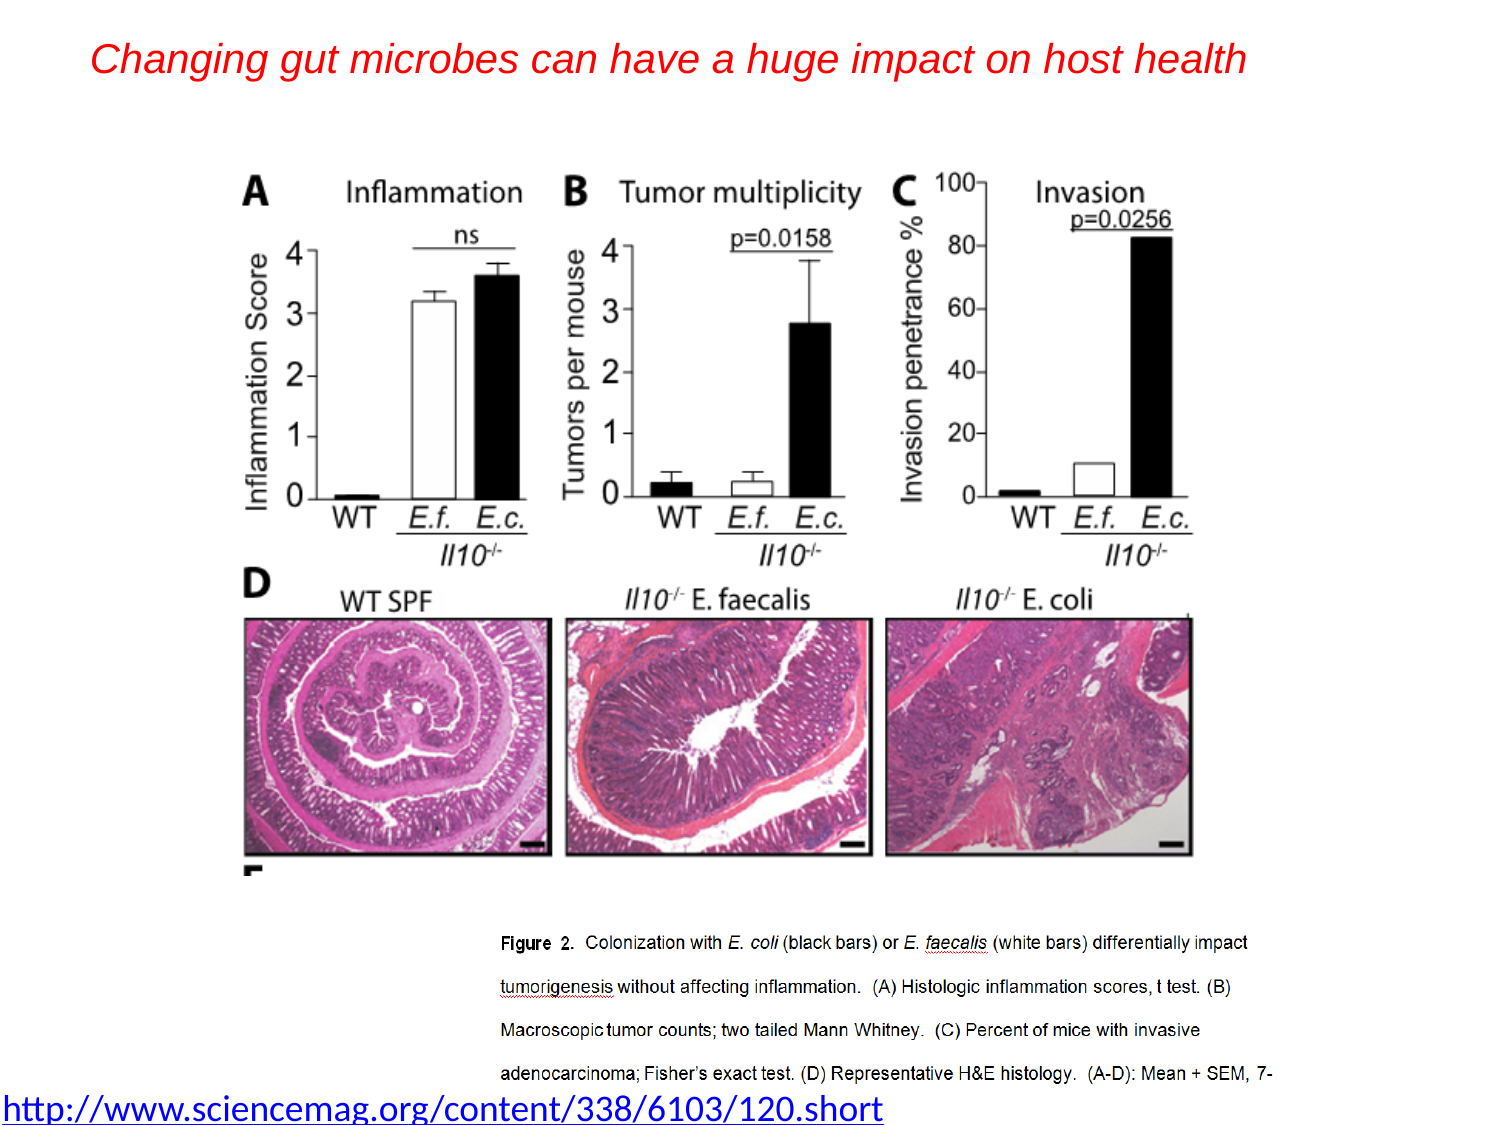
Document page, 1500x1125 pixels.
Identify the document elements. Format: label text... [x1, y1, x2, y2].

text_box Changing gut microbes can have a huge impact on host health [74, 24, 1425, 90]
text_box http://www.sciencemag.org/content/338/6103/120.short [0, 1076, 1238, 1125]
picture [477, 924, 1326, 1099]
picture [187, 124, 1288, 876]
